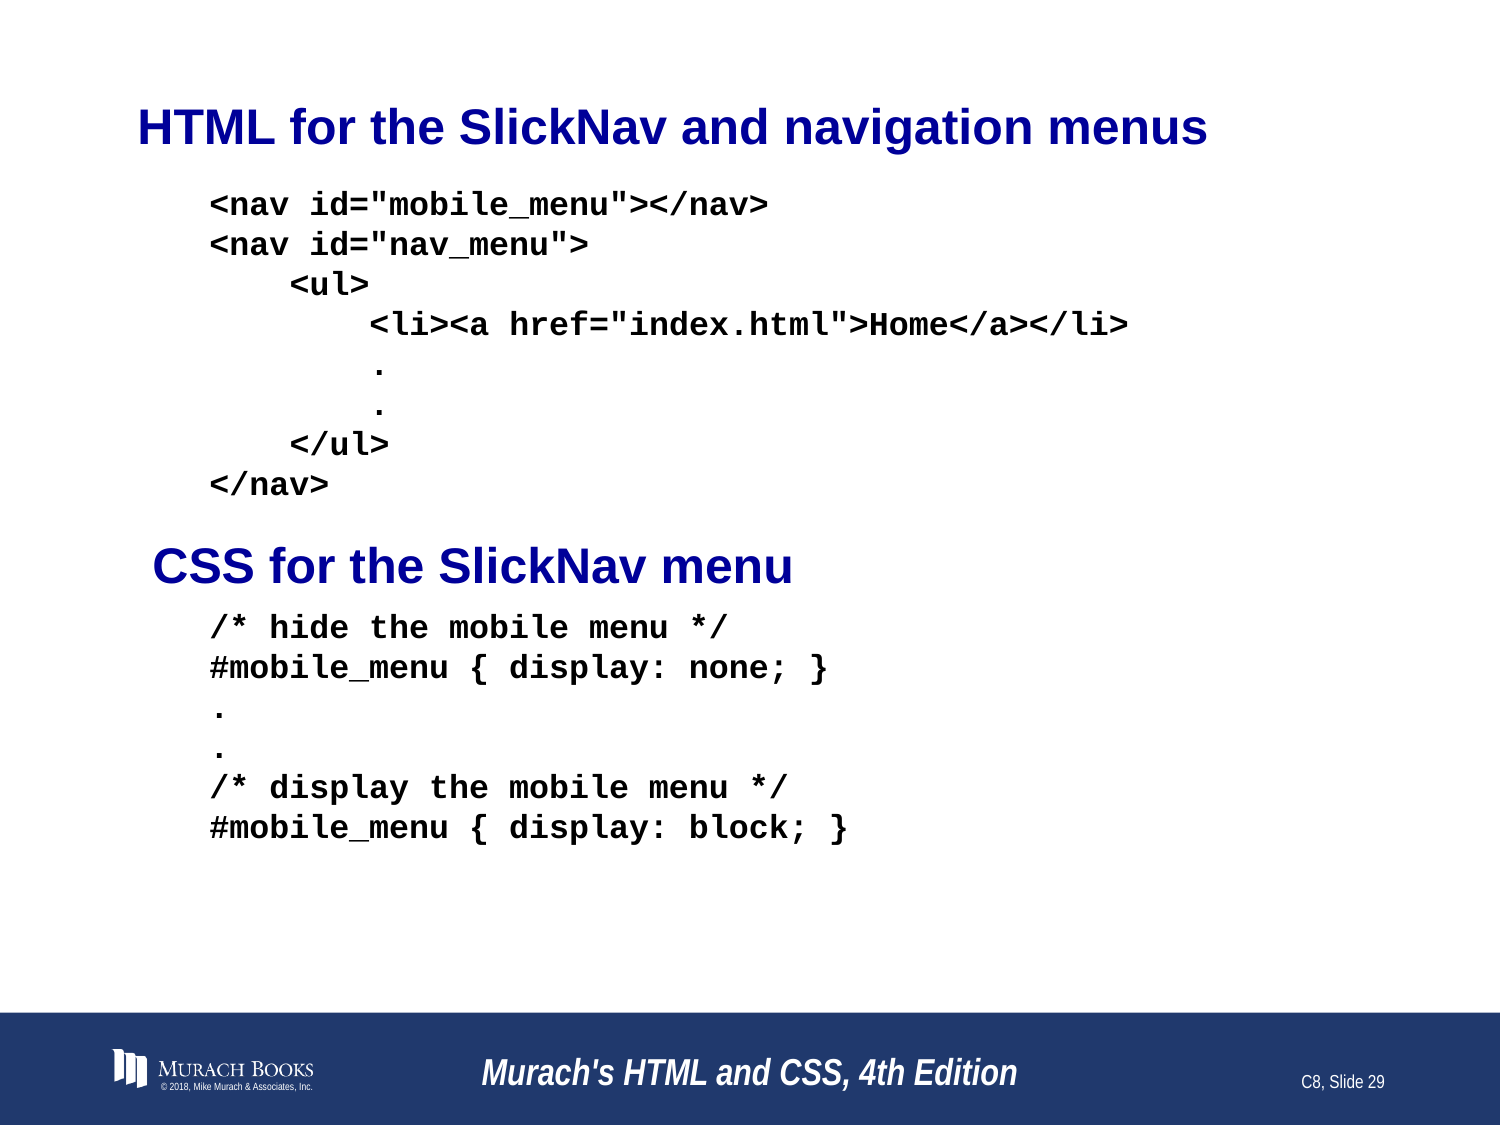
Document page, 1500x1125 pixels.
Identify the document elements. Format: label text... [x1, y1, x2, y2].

footer © 2018, Mike Murach & Associates, Inc. [12, 1025, 463, 1100]
slide_number C8, Slide 29 [1087, 1025, 1400, 1100]
list <nav id="mobile_menu"></nav> <nav id="nav_menu"> <ul> <li><a href="index.html">Home</a></li> . . </ul> </nav> CSS for the SlickNav menu /* hide the mobile menu */ #mobile_menu { display: none; } . . /* display the mobile menu */ #mobile_menu { display: block; } [137, 174, 1350, 975]
slide_number Murach's HTML and CSS, 4th Edition [463, 1025, 1050, 1100]
title HTML for the SlickNav and navigation menus [137, 94, 1338, 156]
